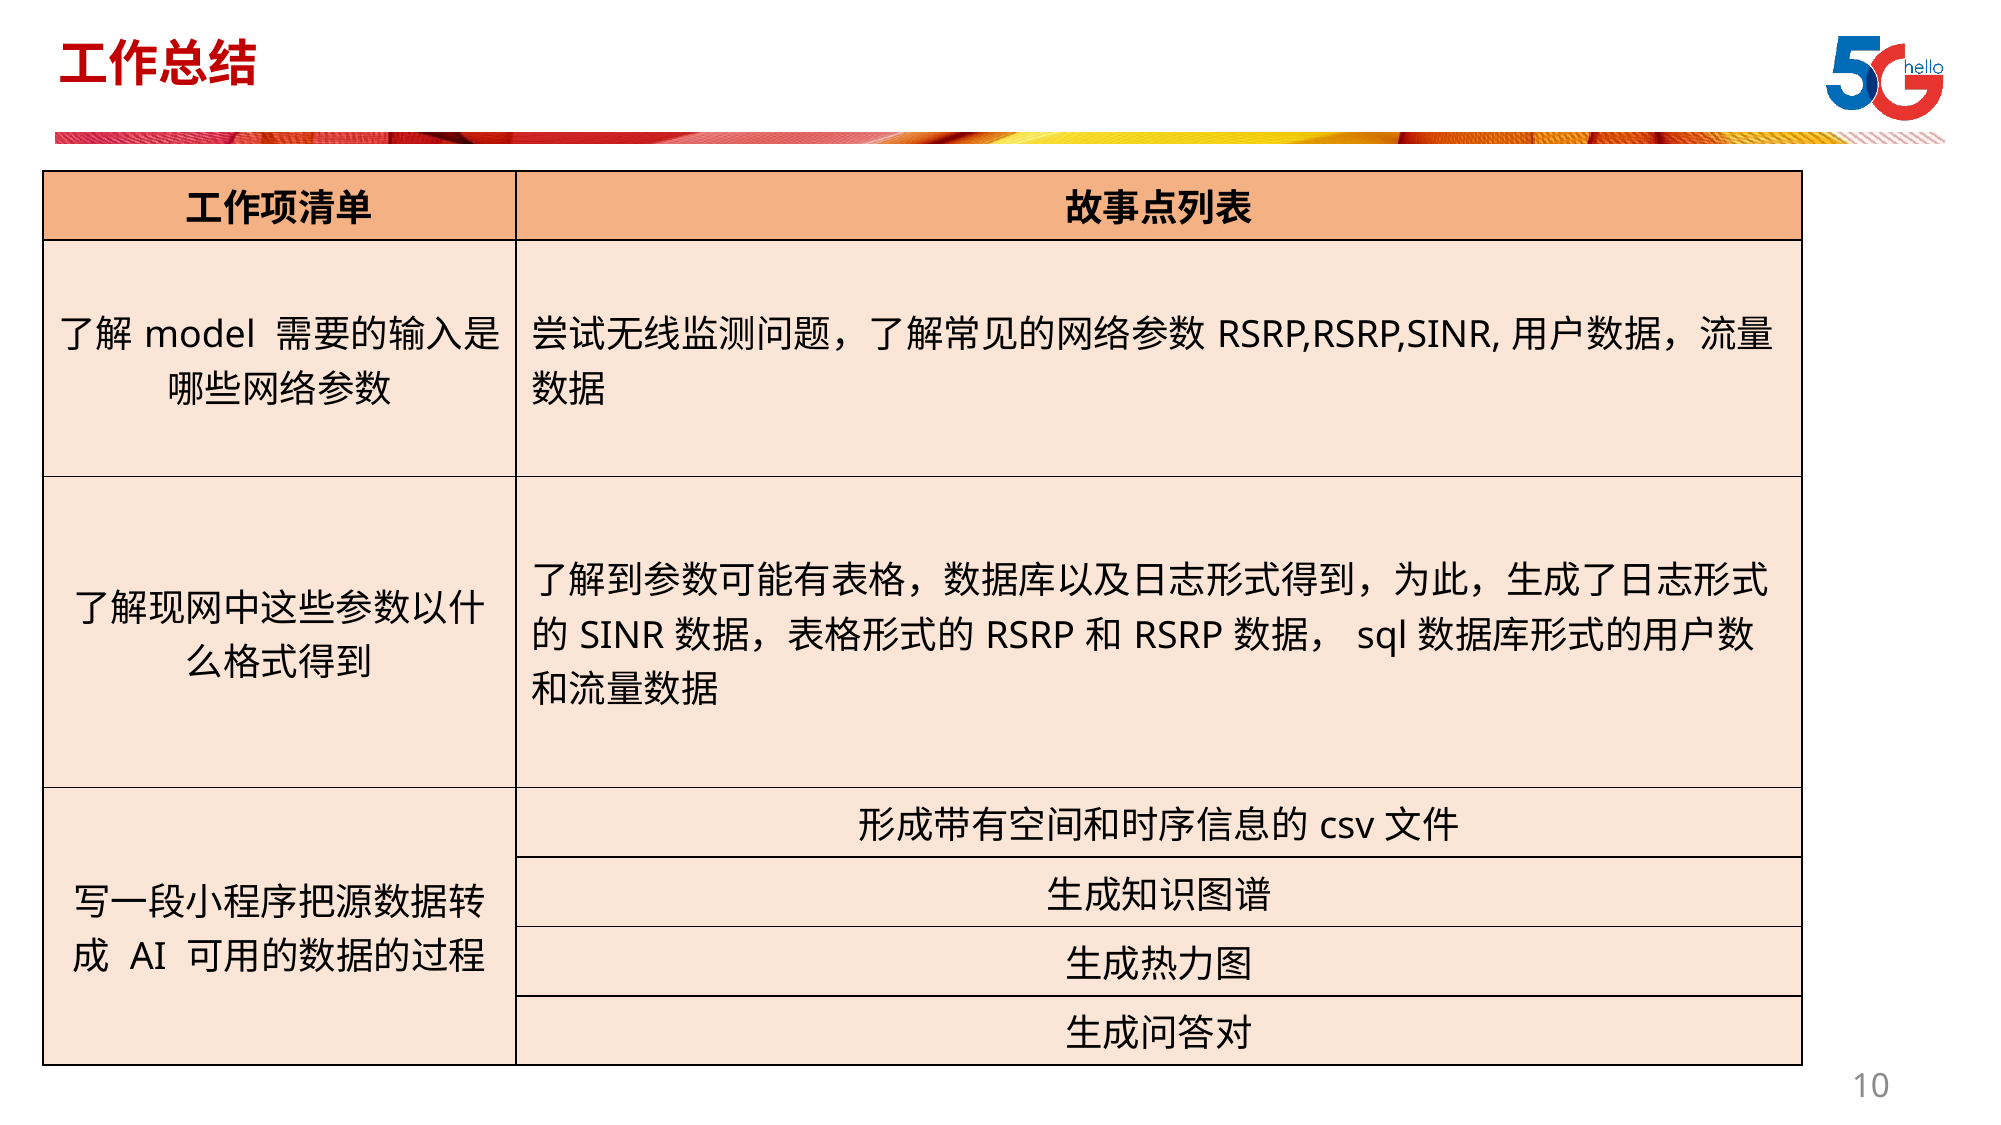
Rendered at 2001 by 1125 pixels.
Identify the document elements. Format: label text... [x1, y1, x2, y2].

table_cell 了解现网中这些参数以什么格式得到 [44, 477, 515, 787]
table_header 工作项清单 [44, 172, 515, 239]
table_cell 生成热力图 [517, 927, 1801, 995]
table_cell 尝试无线监测问题，了解常见的网络参数RSRP,RSRP,SINR,用户数据，流量数据 [517, 241, 1801, 476]
picture [55, 2, 1992, 147]
table_cell 了解model 需要的输入是哪些网络参数 [44, 241, 515, 476]
table_cell 了解到参数可能有表格，数据库以及日志形式得到，为此，生成了日志形式的SINR数据，表格形式的RSRP和RSRP数据，sql数据库形式的用户数和流量数据 [517, 477, 1801, 787]
table_cell 生成知识图谱 [517, 858, 1801, 926]
table_cell 写一段小程序把源数据转成 AI 可用的数据的过程 [44, 788, 515, 1064]
table_cell 生成问答对 [517, 997, 1801, 1064]
table_header 故事点列表 [517, 172, 1801, 239]
table_cell 形成带有空间和时序信息的csv文件 [517, 788, 1801, 856]
title 工作总结 [43, 11, 279, 120]
